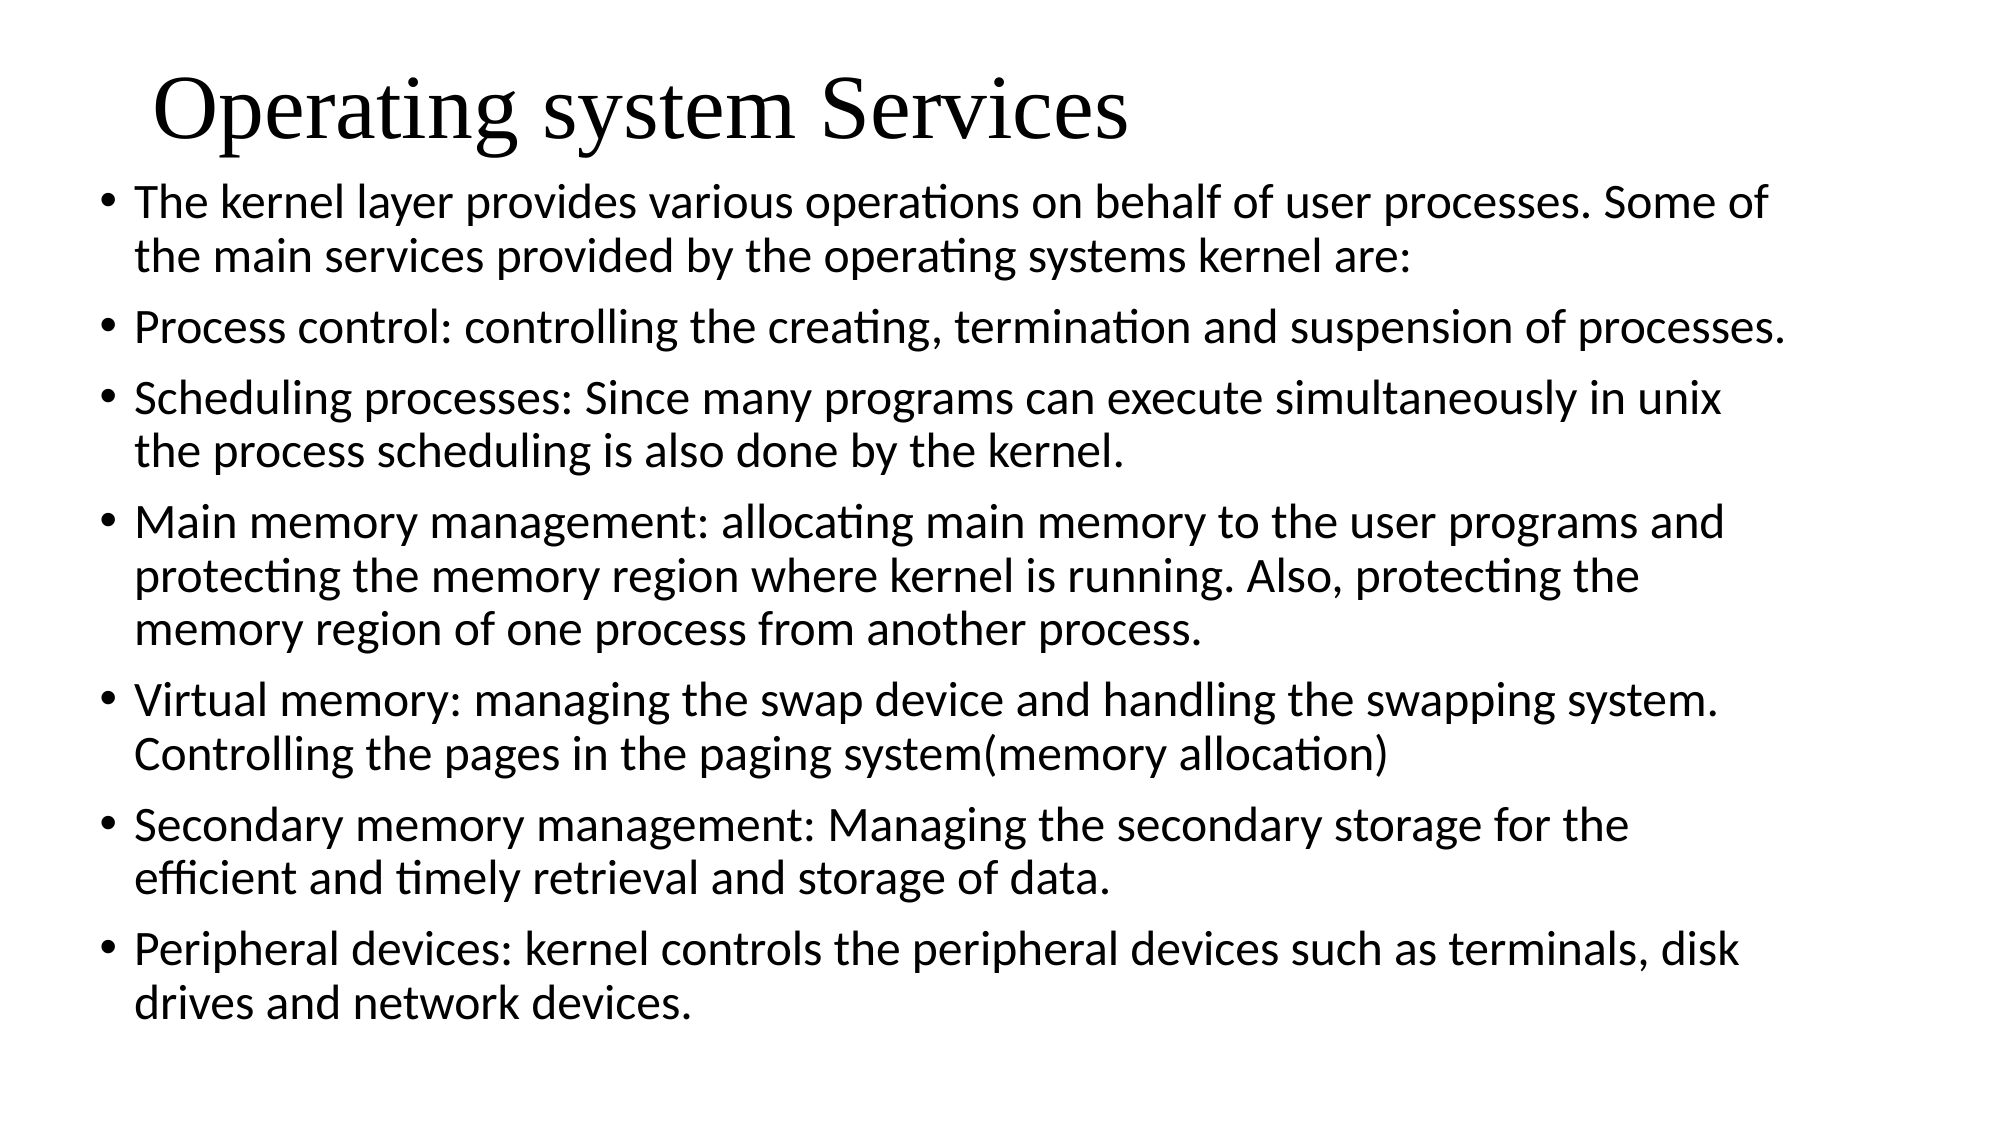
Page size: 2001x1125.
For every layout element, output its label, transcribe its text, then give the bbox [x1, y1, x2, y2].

list The kernel layer provides various operations on behalf of user processes. Some of the main services provided by the operating systems kernel are: Process control: controlling the creating, termination and suspension of processes. Scheduling processes: Since many programs can execute simultaneously in unix the process scheduling is also done by the kernel. Main memory management: allocating main memory to the user programs and protecting the memory region where kernel is running. Also, protecting the memory region of one process from another process. Virtual memory: managing the swap device and handling the swapping system. Controlling the pages in the paging system(memory allocation) Secondary memory management: Managing the secondary storage for the efficient and timely retrieval and storage of data. Peripheral devices: kernel controls the peripheral devices such as terminals, disk drives and network devices. [84, 168, 1810, 1080]
title Operating system Services [137, 0, 1863, 218]
